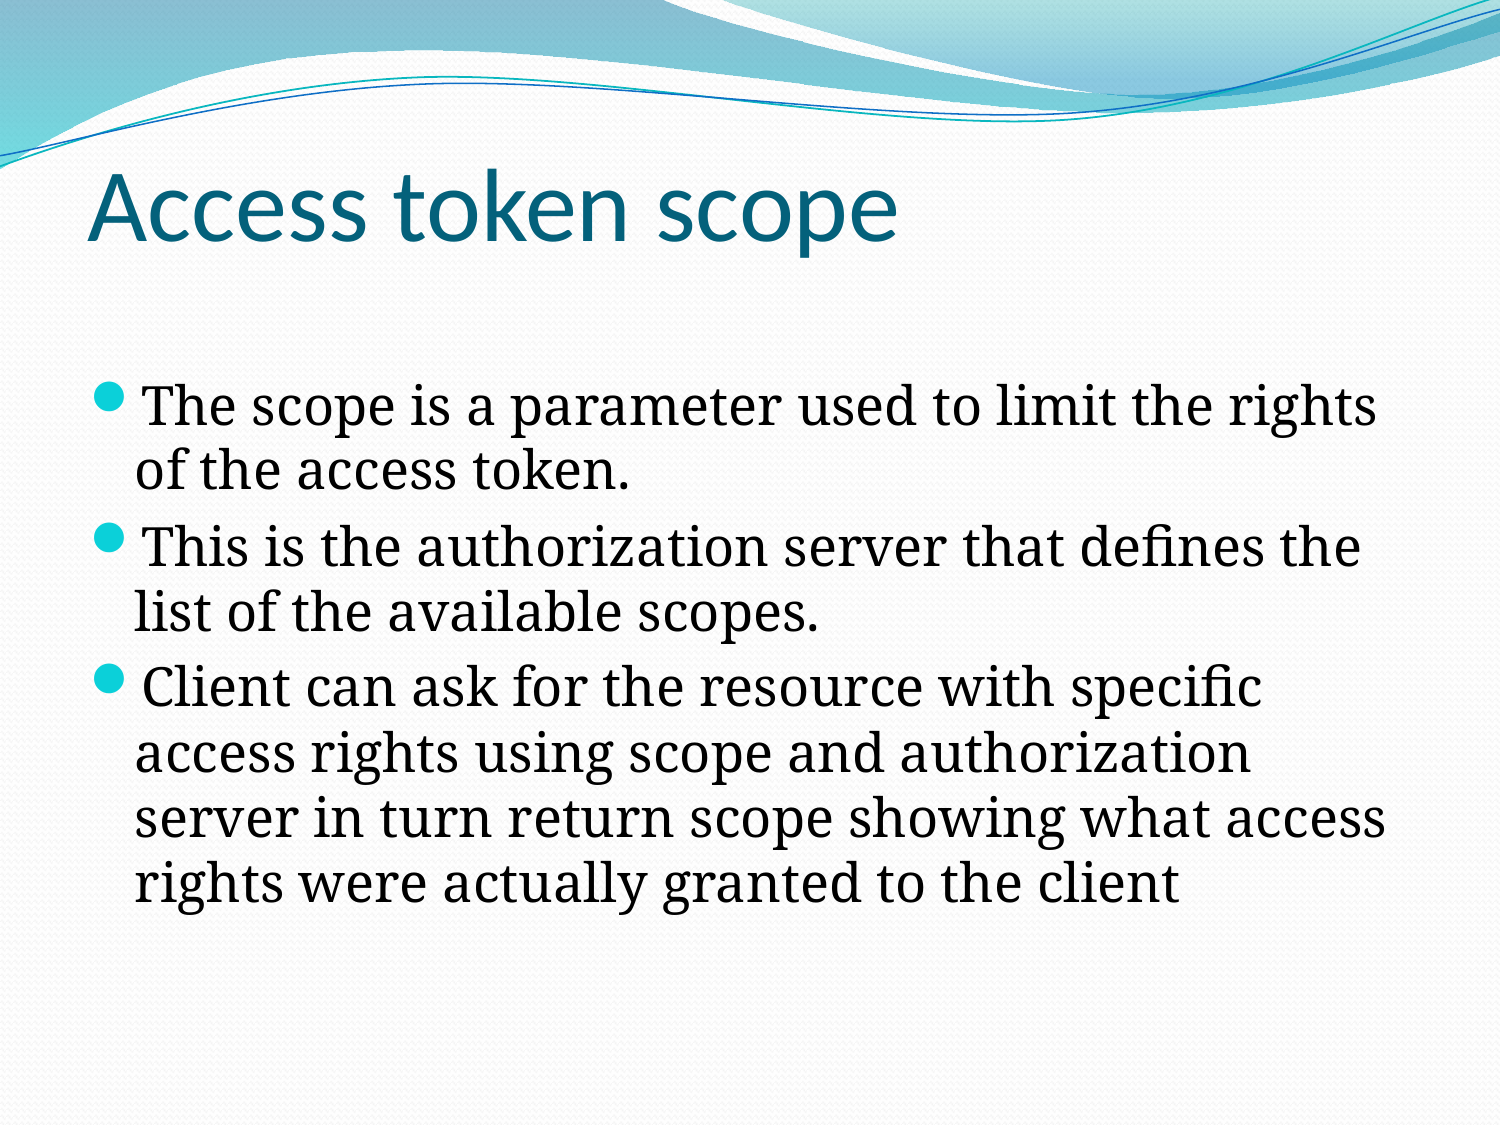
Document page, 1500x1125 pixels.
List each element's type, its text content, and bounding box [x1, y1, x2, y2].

title Access token scope [87, 75, 1438, 263]
list The scope is a parameter used to limit the rights of the access token. This is the authorization server that defines the list of the available scopes. Client can ask for the resource with specific access rights using scope and authorization server in turn return scope showing what access rights were actually granted to the client [75, 287, 1425, 1038]
